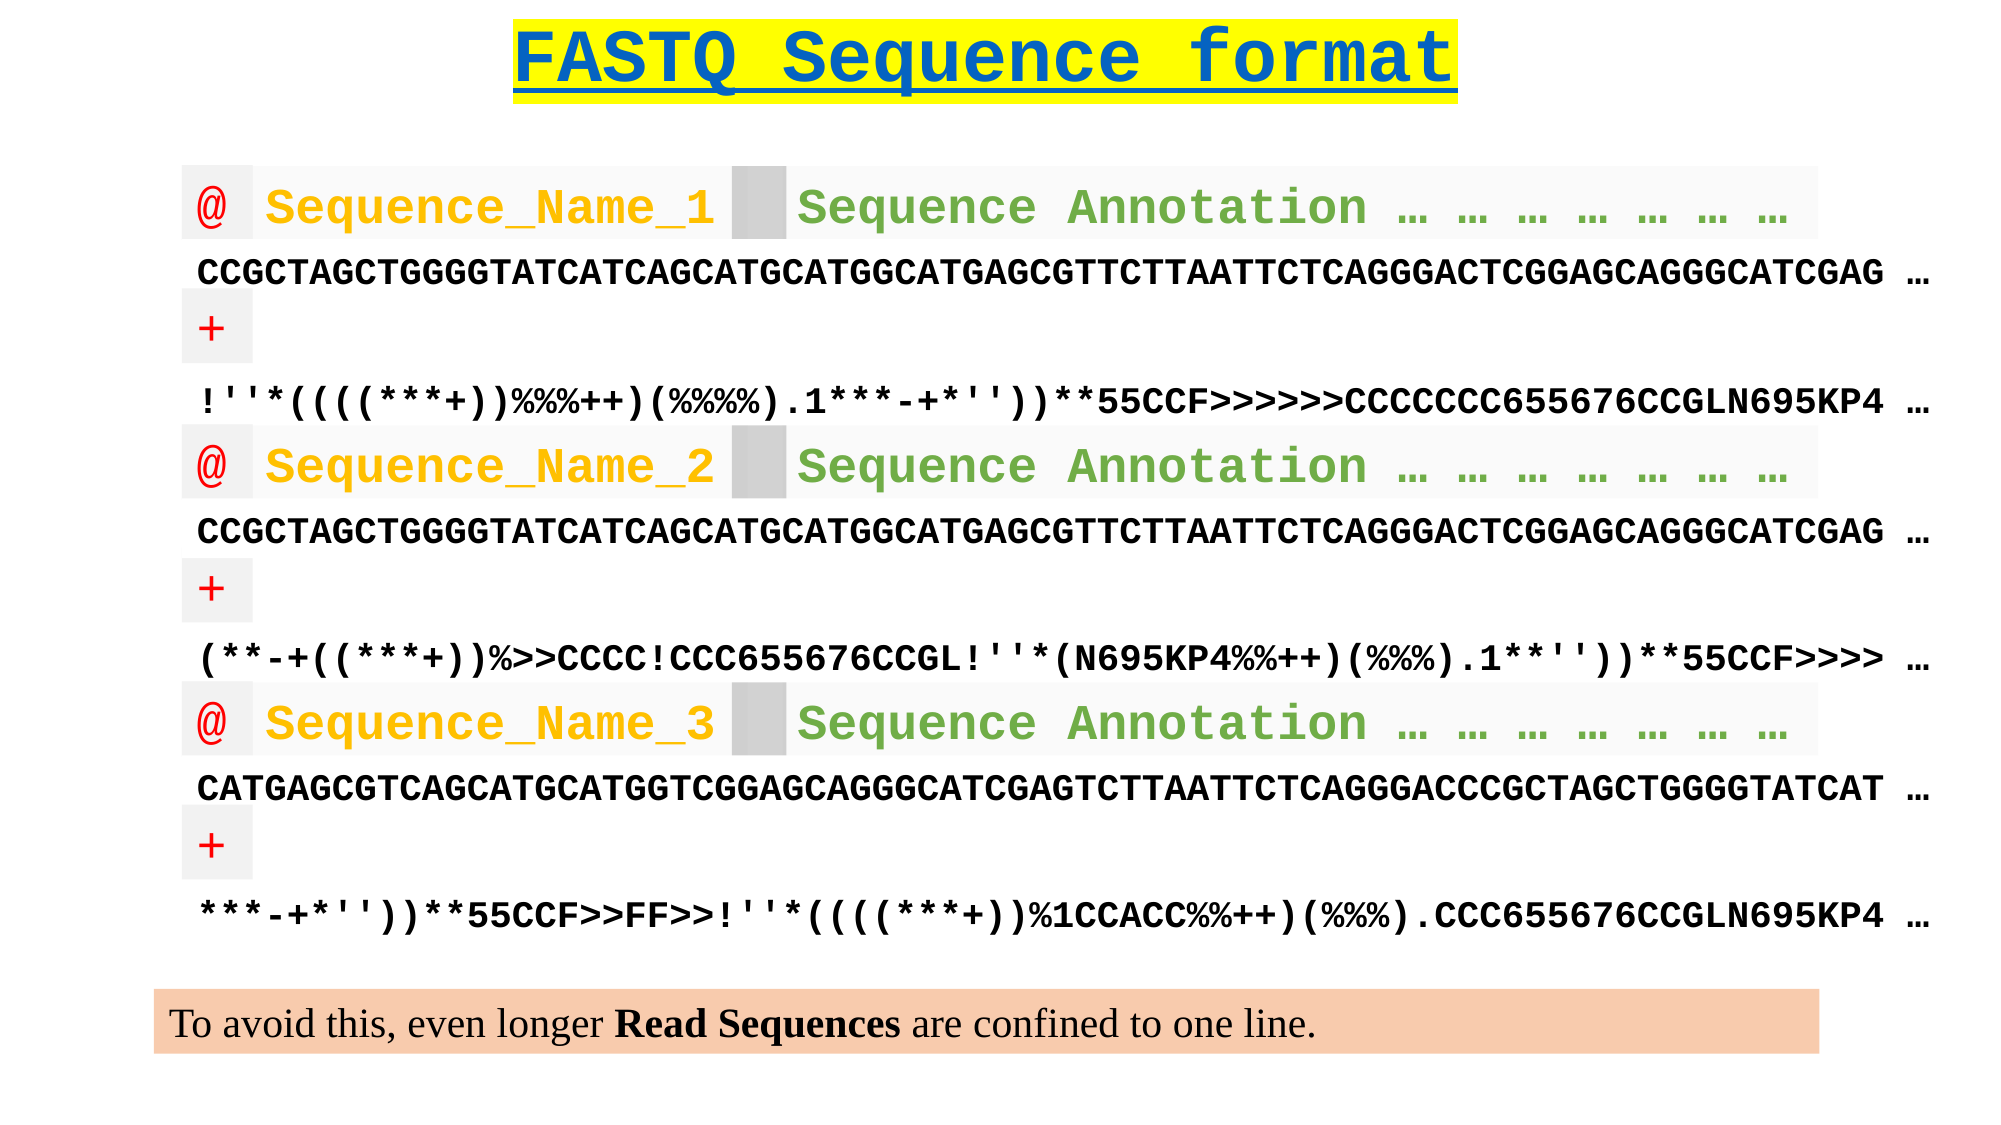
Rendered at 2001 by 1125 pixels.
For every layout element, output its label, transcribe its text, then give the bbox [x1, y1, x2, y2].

text_box To avoid this, even longer Read Sequences are confined to one line. [153, 988, 1820, 1054]
text_box FASTQ Sequence format [498, 0, 1495, 105]
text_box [181, 165, 1973, 424]
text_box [181, 681, 1973, 944]
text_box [181, 424, 1973, 681]
